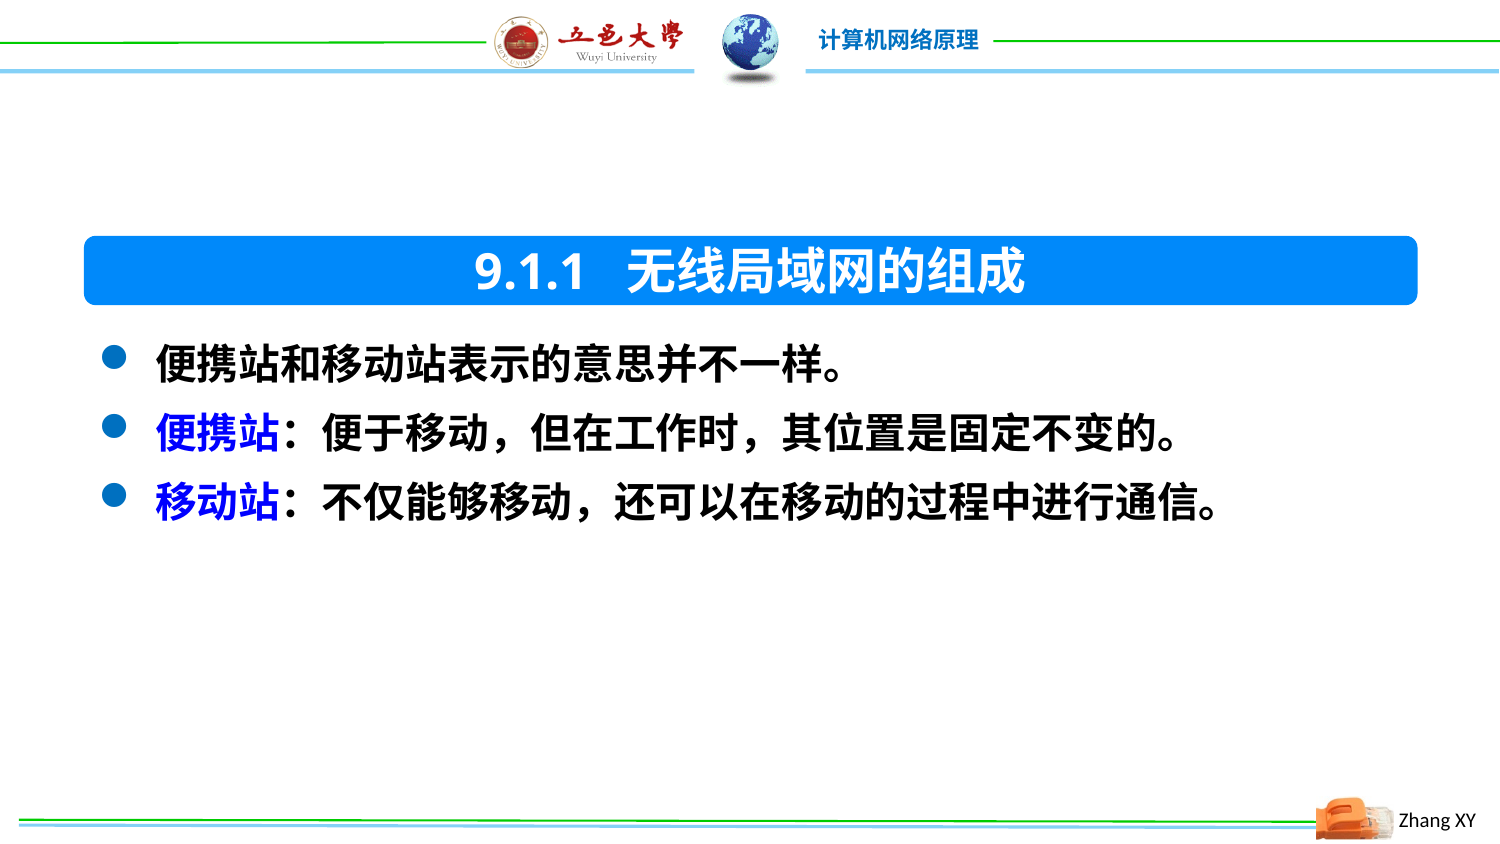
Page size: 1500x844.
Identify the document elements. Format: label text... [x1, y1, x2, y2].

picture [494, 15, 697, 69]
text_box [1042, 235, 1418, 306]
text_box [83, 235, 459, 306]
picture [720, 12, 780, 88]
text_box 便携站和移动站表示的意思并不一样。 便携站：便于移动，但在工作时，其位置是固定不变的。 移动站：不仅能够移动，还可以在移动的过程中进行通信。 [83, 311, 1418, 533]
picture [1316, 796, 1394, 840]
text_box 9.1.1 无线局域网的组成 [459, 231, 1042, 307]
